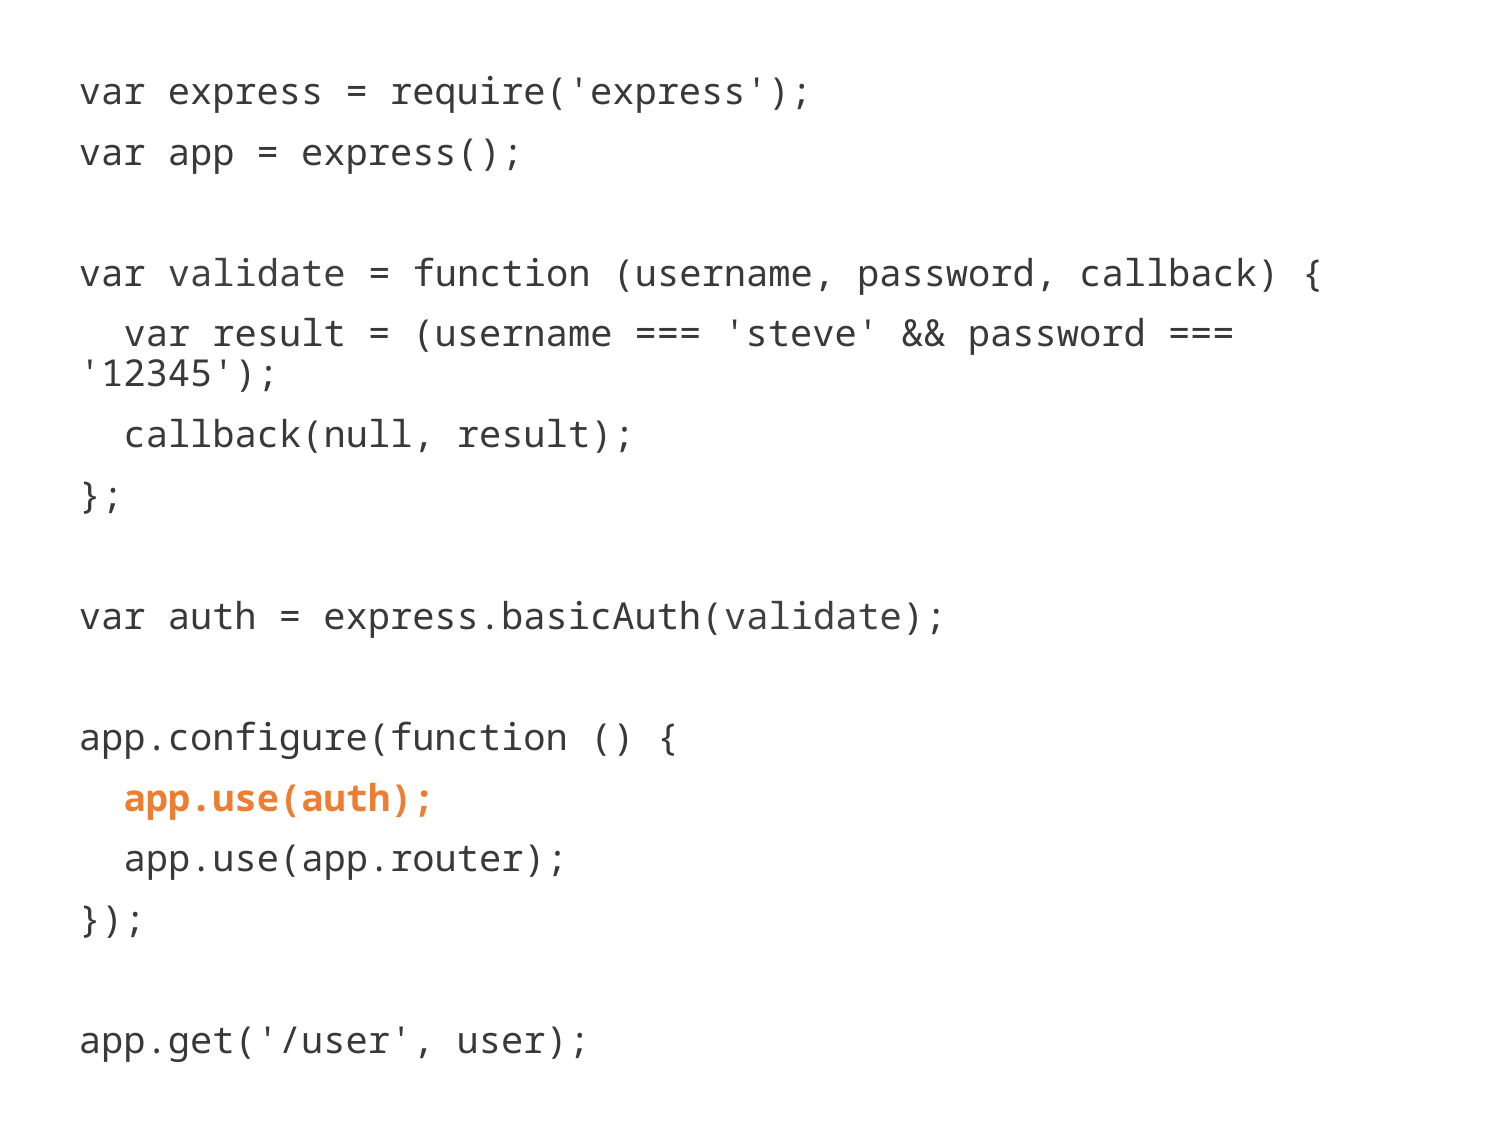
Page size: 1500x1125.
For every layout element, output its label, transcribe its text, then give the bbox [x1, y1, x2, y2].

subtitle var express = require('express'); var app = express(); var validate = function (username, password, callback) { var result = (username === 'steve' && password === '12345'); callback(null, result); }; var auth = express.basicAuth(validate); app.configure(function () { app.use(auth); app.use(app.router); }); app.get('/user', user); [63, 65, 1441, 1075]
